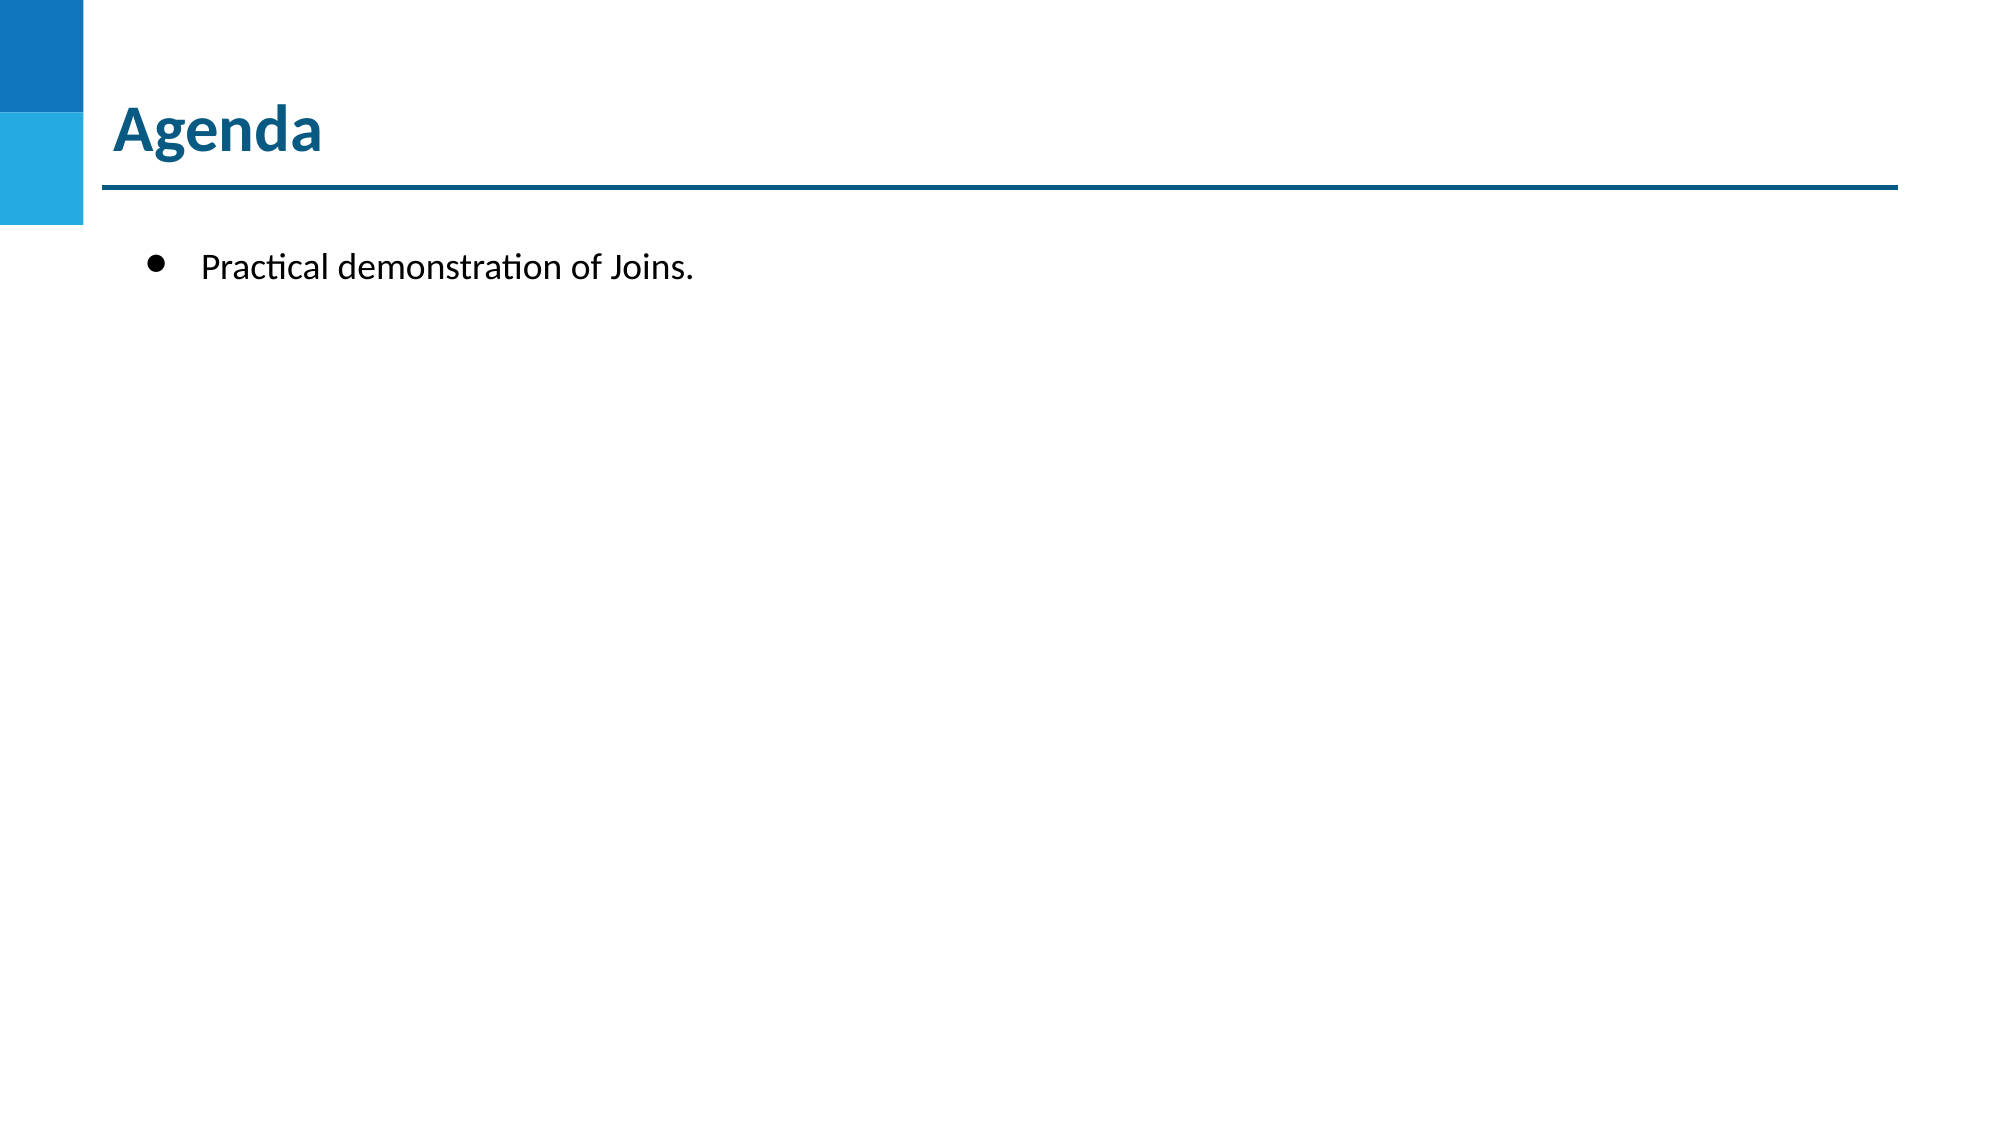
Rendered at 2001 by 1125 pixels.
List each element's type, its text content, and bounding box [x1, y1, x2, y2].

text_box Practical demonstration of Joins. [111, 227, 1747, 303]
text_box Agenda [111, 81, 1907, 167]
